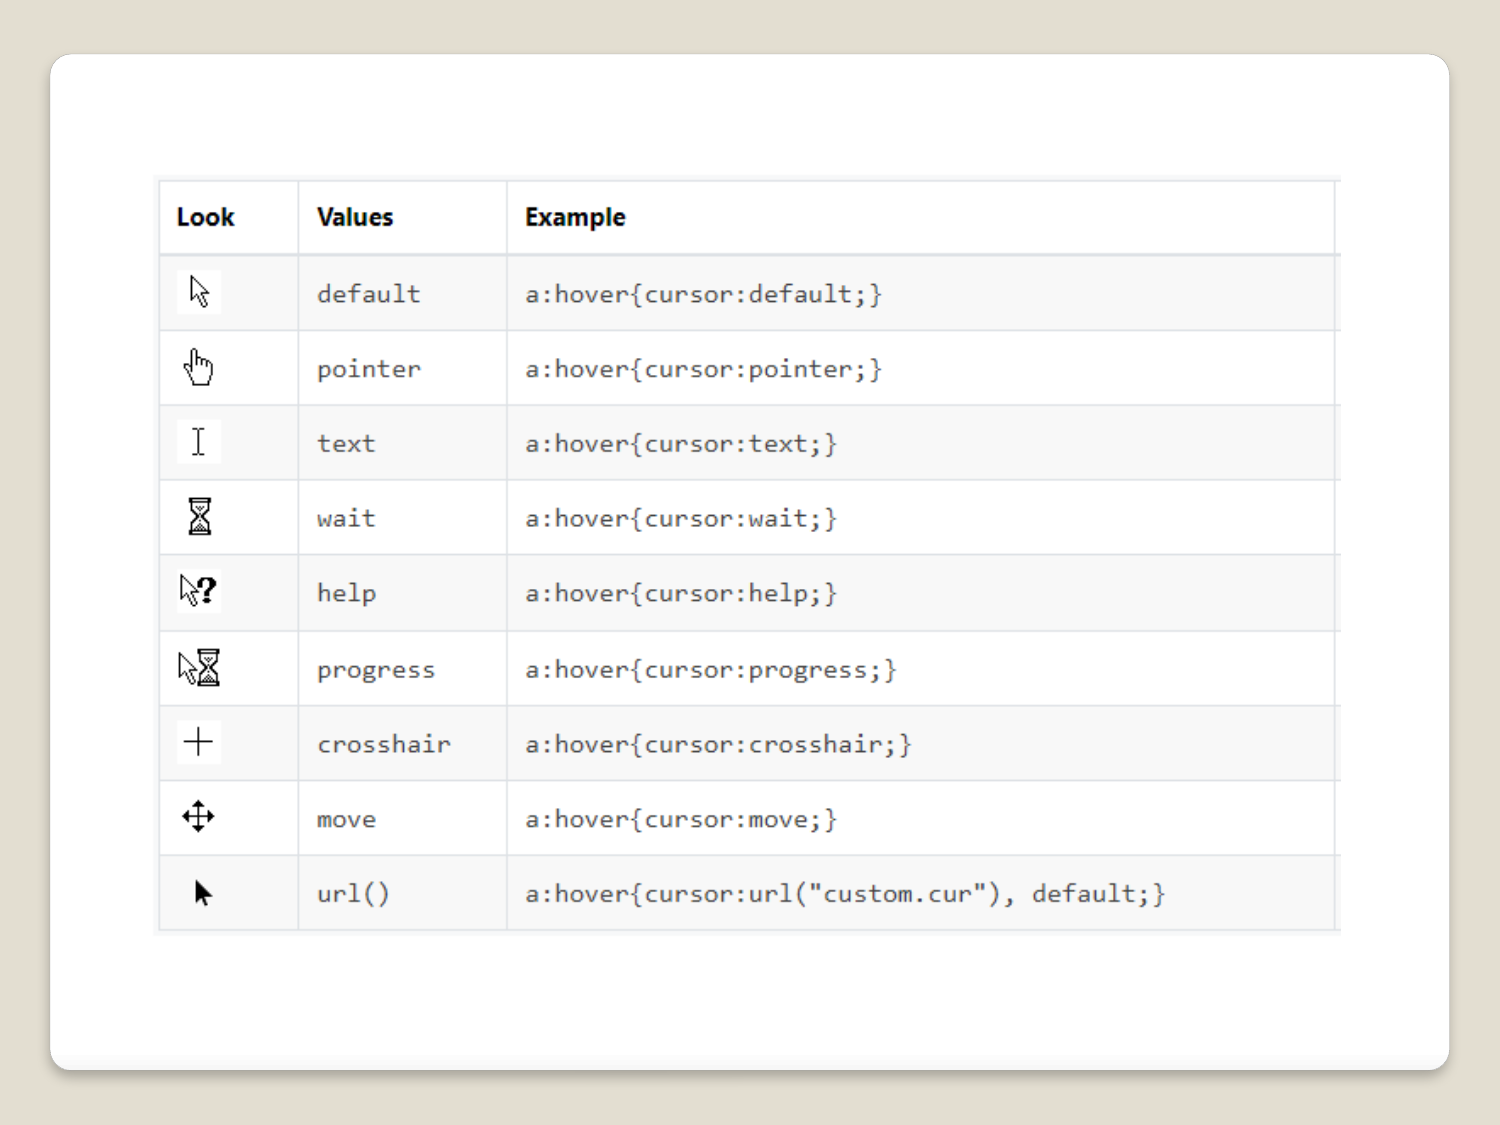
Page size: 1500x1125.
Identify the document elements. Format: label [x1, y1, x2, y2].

picture [135, 160, 1342, 943]
